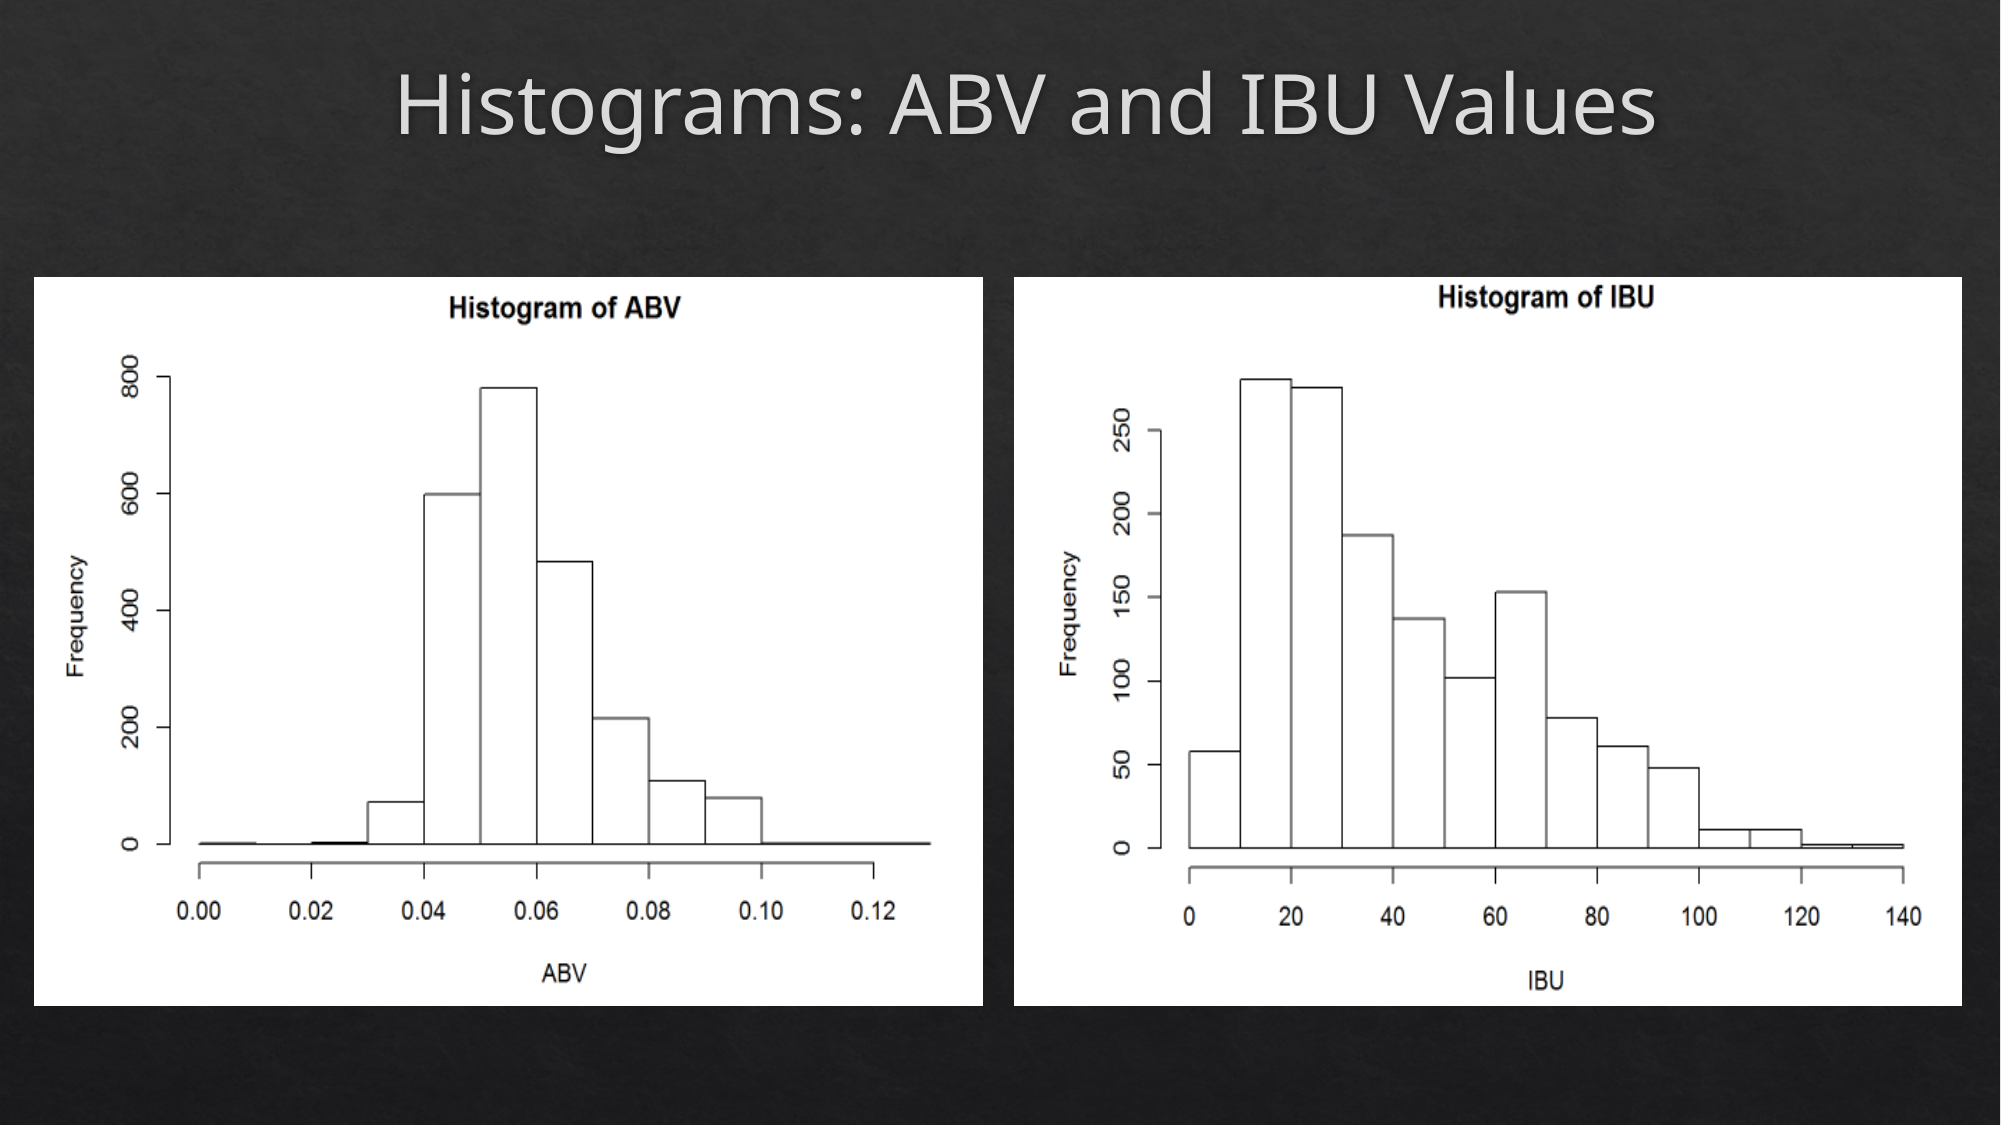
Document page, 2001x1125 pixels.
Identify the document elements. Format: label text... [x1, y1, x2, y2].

picture [1013, 277, 1962, 1006]
title Histograms: ABV and IBU Values [177, 21, 1877, 181]
picture [34, 277, 984, 1006]
